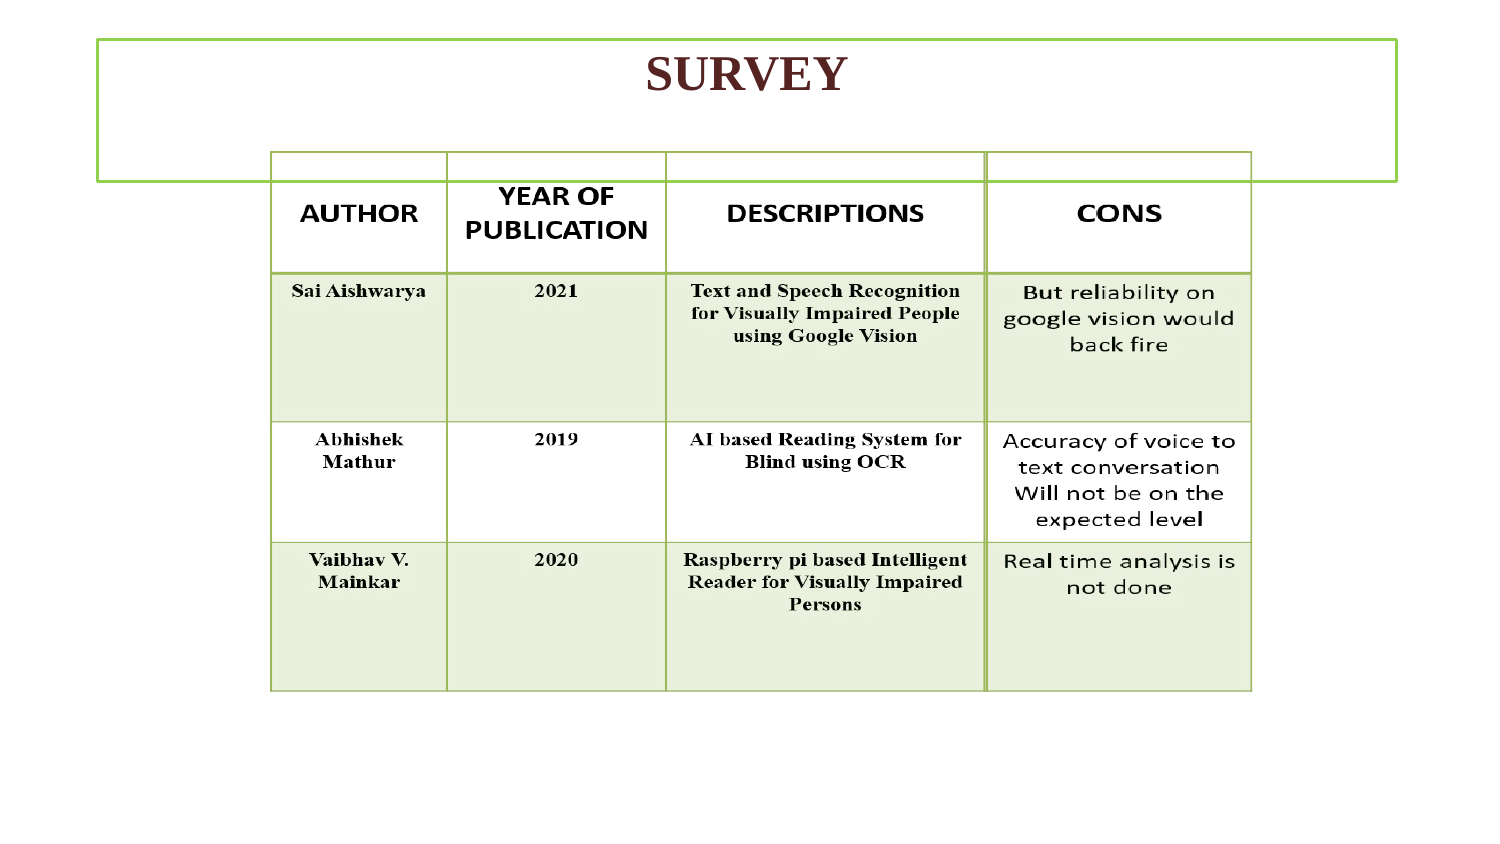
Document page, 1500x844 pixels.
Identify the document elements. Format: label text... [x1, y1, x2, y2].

title SURVEY [97, 39, 1397, 182]
picture [268, 150, 1253, 693]
